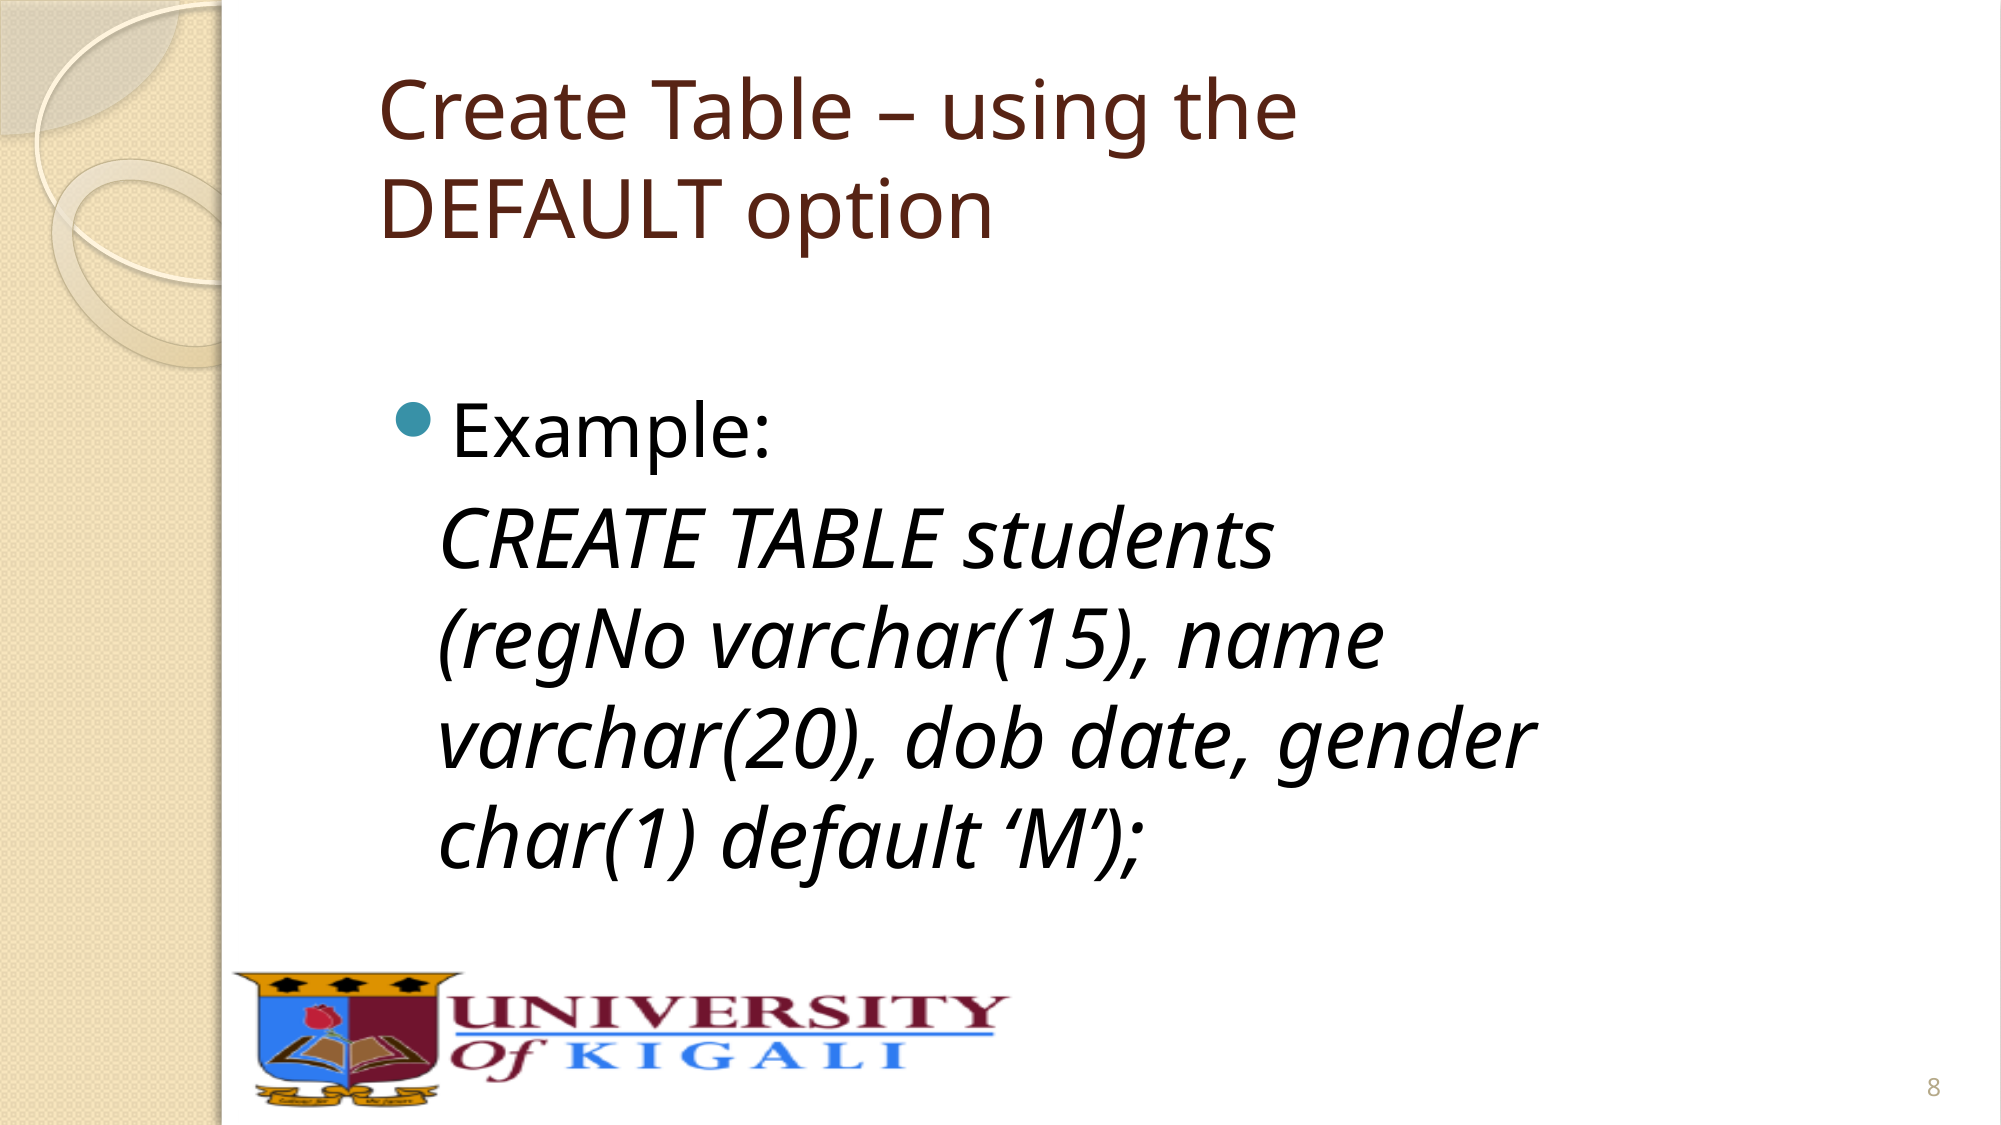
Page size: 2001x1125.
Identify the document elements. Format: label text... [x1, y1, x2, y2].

list Example: CREATE TABLE students (regNo varchar(15), name varchar(20), dob date, gender char(1) default ‘M’); [362, 375, 1638, 1000]
title Create Table – using the DEFAULT option [362, 50, 1638, 263]
slide_number 8 [1883, 1034, 1984, 1113]
